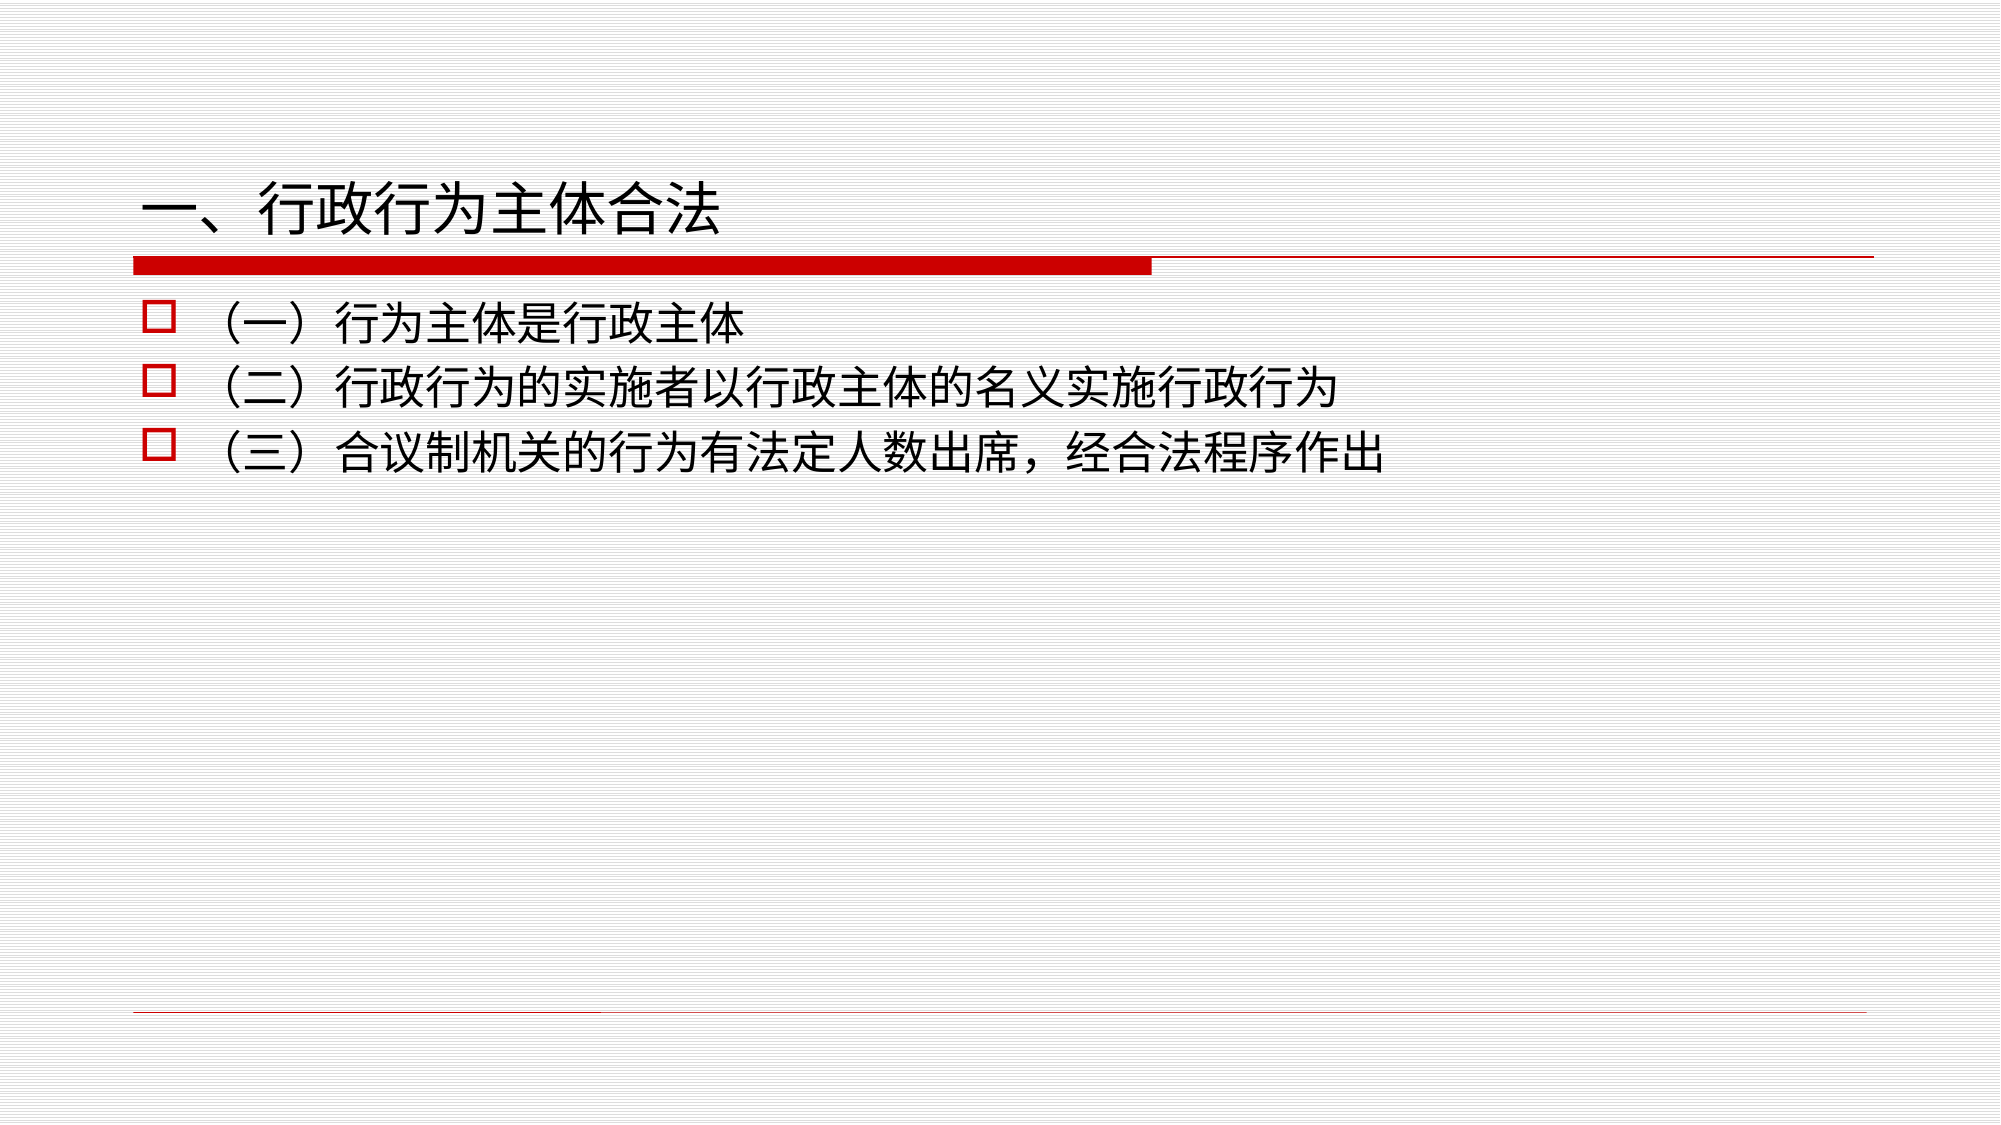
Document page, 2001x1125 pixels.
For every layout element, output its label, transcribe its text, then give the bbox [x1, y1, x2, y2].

list （一）行为主体是行政主体 （二）行政行为的实施者以行政主体的名义实施行政行为 （三）合议制机关的行为有法定人数出席，经合法程序作出 [123, 287, 1875, 988]
title 一、行政行为主体合法 [125, 49, 1876, 250]
